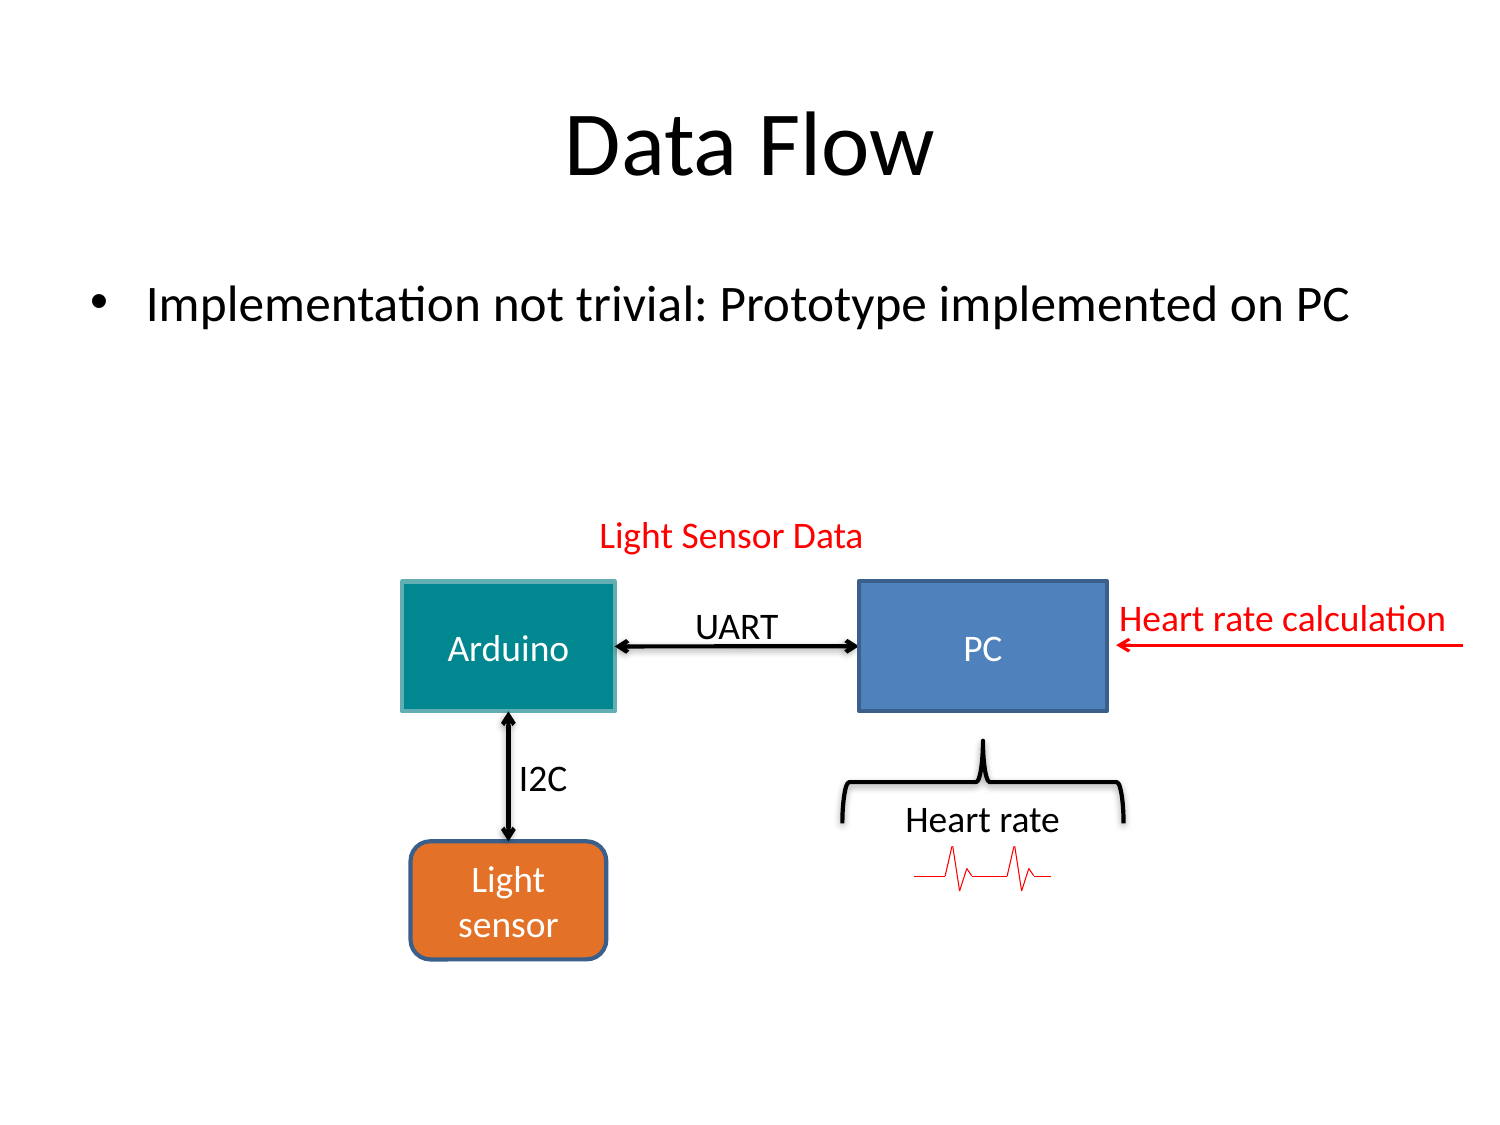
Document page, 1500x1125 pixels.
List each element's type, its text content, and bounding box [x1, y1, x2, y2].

text_box Light Sensor Data [584, 503, 892, 564]
text_box Heart rate calculation [1128, 586, 1500, 646]
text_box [401, 581, 1124, 960]
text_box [914, 845, 1052, 892]
title Data Flow [75, 45, 1425, 233]
list Implementation not trivial: Prototype implemented on PC [75, 262, 1425, 350]
